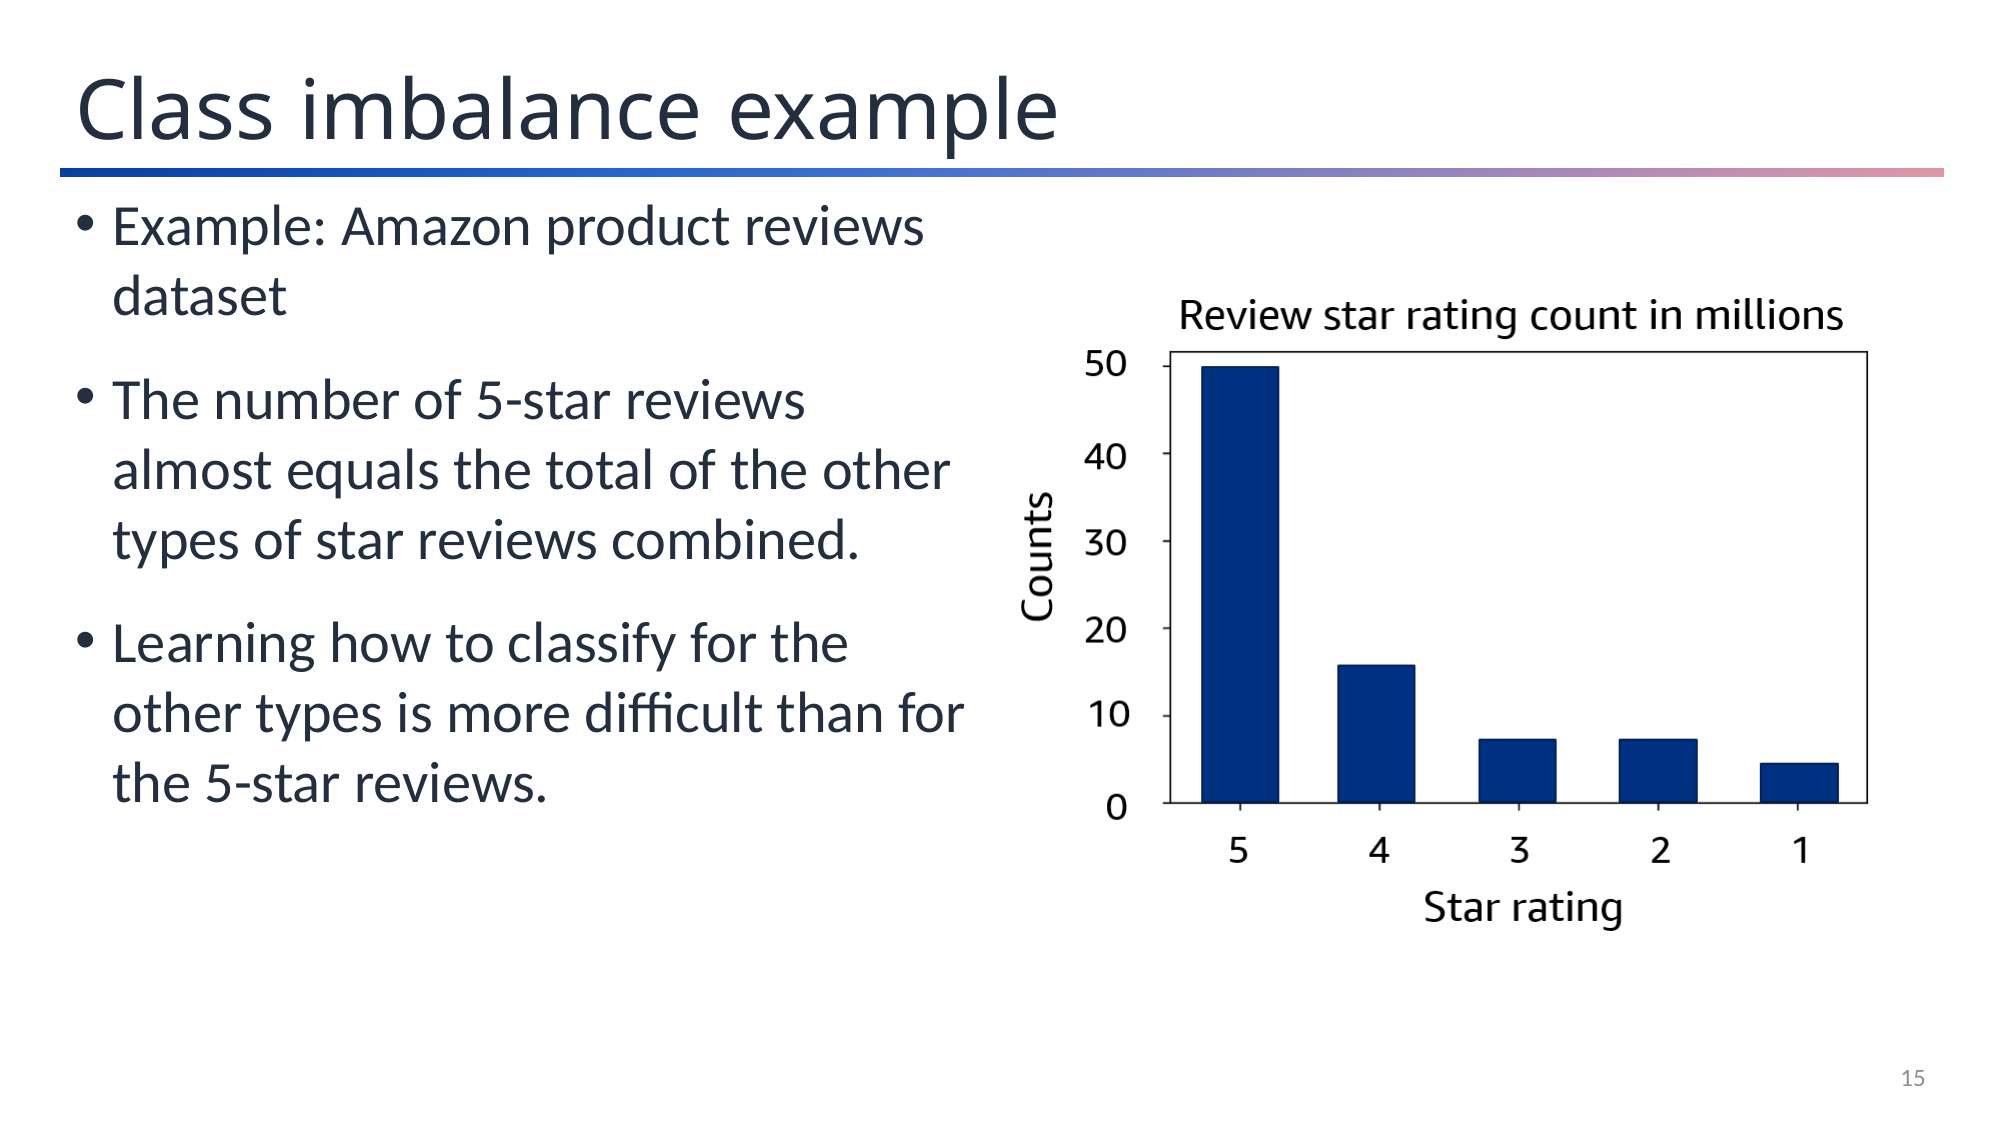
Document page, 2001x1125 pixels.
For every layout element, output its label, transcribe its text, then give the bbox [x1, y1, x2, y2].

picture [60, 168, 1944, 177]
picture [999, 277, 1916, 957]
title Class imbalance example [60, 49, 1941, 170]
slide_number 15 [1861, 1057, 1941, 1095]
list Example: Amazon product reviews dataset The number of 5-star reviews almost equals the total of the other types of star reviews combined. Learning how to classify for the other types is more difficult than for the 5-star reviews. [60, 179, 990, 1055]
